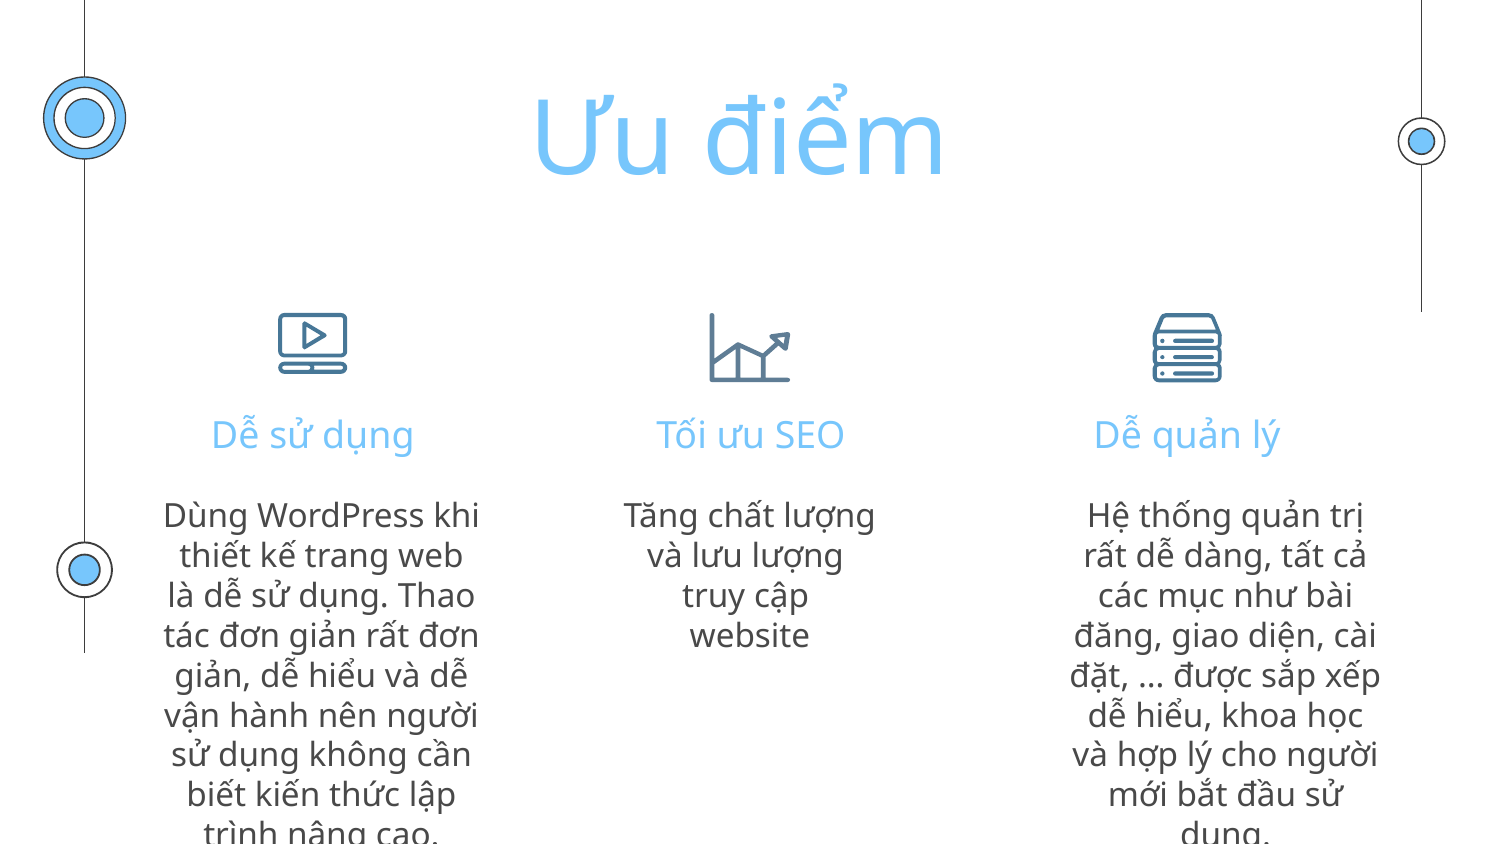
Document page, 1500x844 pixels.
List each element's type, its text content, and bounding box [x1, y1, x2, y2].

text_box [277, 312, 348, 375]
subtitle Tối ưu SEO [606, 396, 896, 450]
subtitle Dễ sử dụng [168, 396, 458, 450]
subtitle Hệ thống quản trị rất dễ dàng, tất cả các mục như bài đăng, giao diện, cài đặt, … được sắp xếp dễ hiểu, khoa học và hợp lý cho người mới bắt đầu sử dụng. [1050, 479, 1401, 657]
subtitle Dễ quản lý [1042, 396, 1332, 450]
subtitle Tăng chất lượng và lưu lượng truy cập website [605, 479, 895, 657]
text_box [709, 313, 791, 383]
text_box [1152, 312, 1223, 383]
title Ưu điểm [281, 55, 1197, 153]
subtitle Dùng WordPress khi thiết kế trang web là dễ sử dụng. Thao tác đơn giản rất đơn giản, dễ hiểu và dễ vận hành nên người sử dụng không cần biết kiến ​​thức lập trình nâng cao. [146, 479, 497, 657]
